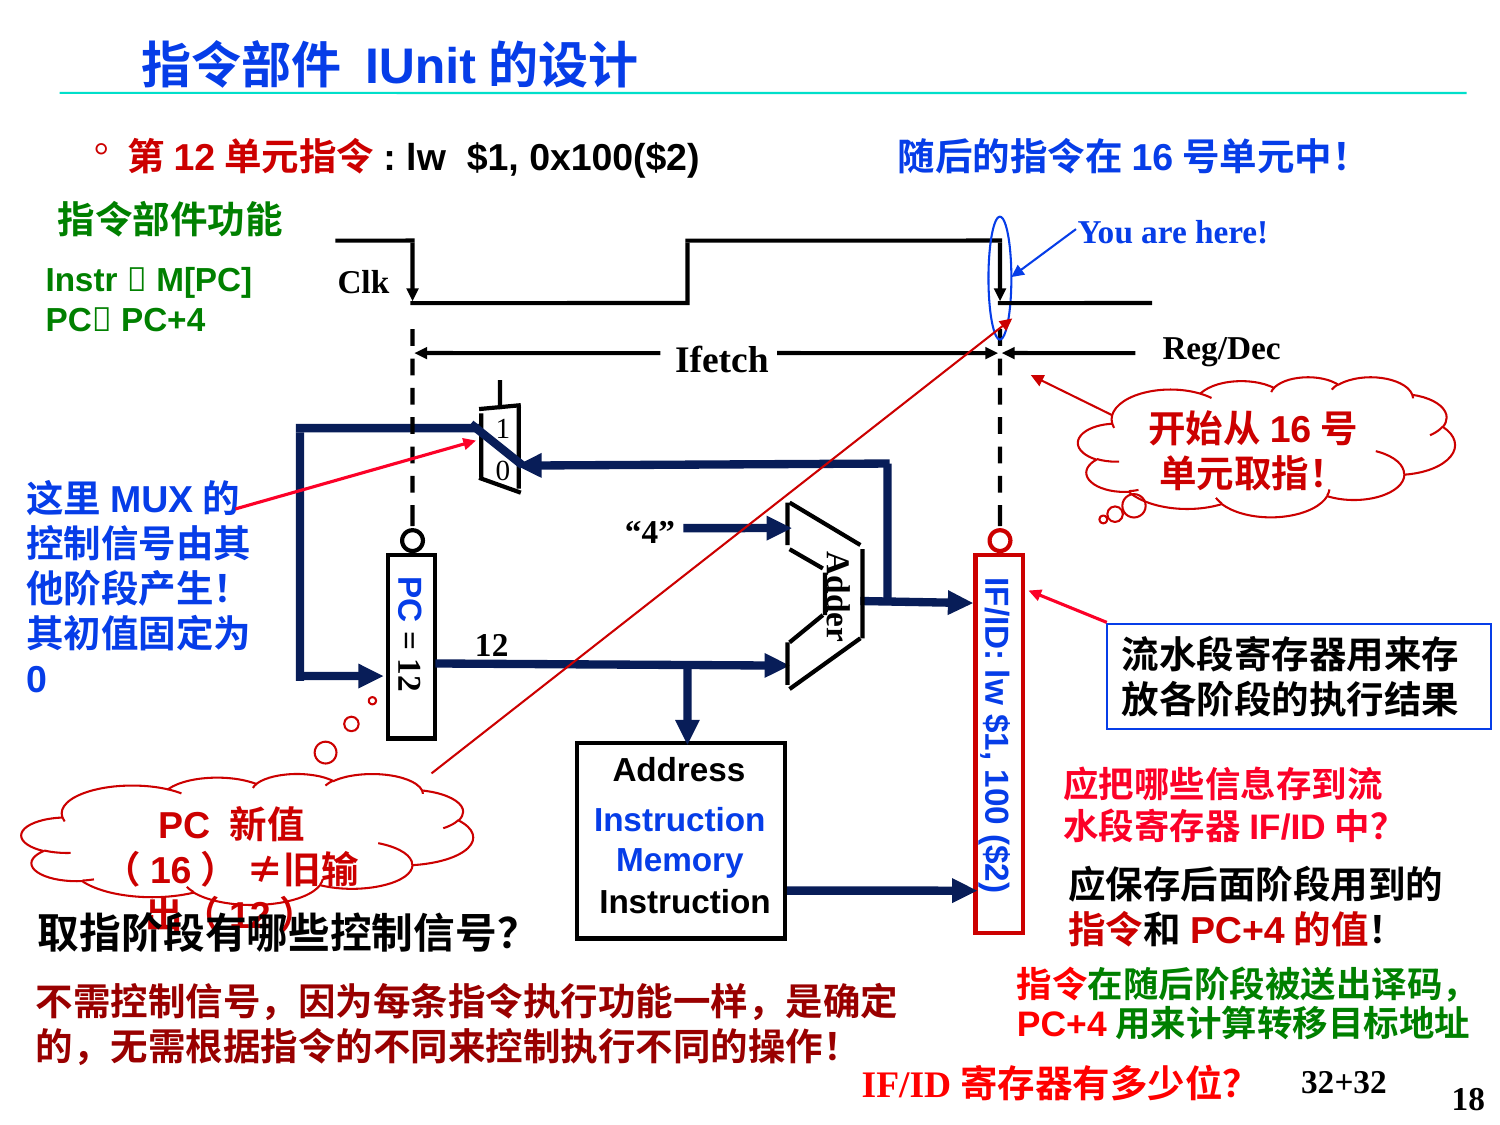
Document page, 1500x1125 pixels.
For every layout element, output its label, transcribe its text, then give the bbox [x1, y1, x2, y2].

title 指令部件 IUnit的设计 [131, 37, 927, 98]
text_box Clk [334, 253, 405, 308]
text_box 取指阶段有哪些控制信号？ [23, 905, 611, 965]
text_box 应保存后面阶段用到的指令和PC+4的值！ [1053, 853, 1467, 959]
text_box 指令在随后阶段被送出译码， PC+4用来计算转移目标地址 [1002, 960, 1497, 1052]
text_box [988, 203, 1287, 340]
text_box 不需控制信号，因为每条指令执行功能一样，是确定的，无需根据指令的不同来控制执行不同的操作！ [21, 971, 928, 1076]
text_box [611, 927, 786, 939]
list 第12单元指令: lw $1, 0x100($2) 随后的指令在16号单元中！ [83, 129, 1428, 183]
text_box Reg/Dec [1147, 318, 1296, 374]
text_box [1013, 555, 1023, 562]
text_box 指令部件功能 [42, 188, 317, 249]
text_box IF/ID寄存器有多少位？ [846, 1053, 1277, 1113]
text_box [975, 909, 1023, 934]
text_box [11, 440, 476, 665]
text_box IF/ID: lw $1, 100 ($2) [971, 562, 1027, 909]
text_box 应把哪些信息存到流水段寄存器IF/ID中？ [1048, 754, 1428, 855]
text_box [1030, 375, 1455, 517]
text_box [406, 242, 419, 302]
text_box Instr  M[PC] PC PC+4 [30, 250, 334, 318]
text_box 32+32 [1286, 1052, 1448, 1108]
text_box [21, 318, 1013, 905]
text_box Instruction [611, 905, 786, 927]
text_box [1028, 590, 1491, 730]
